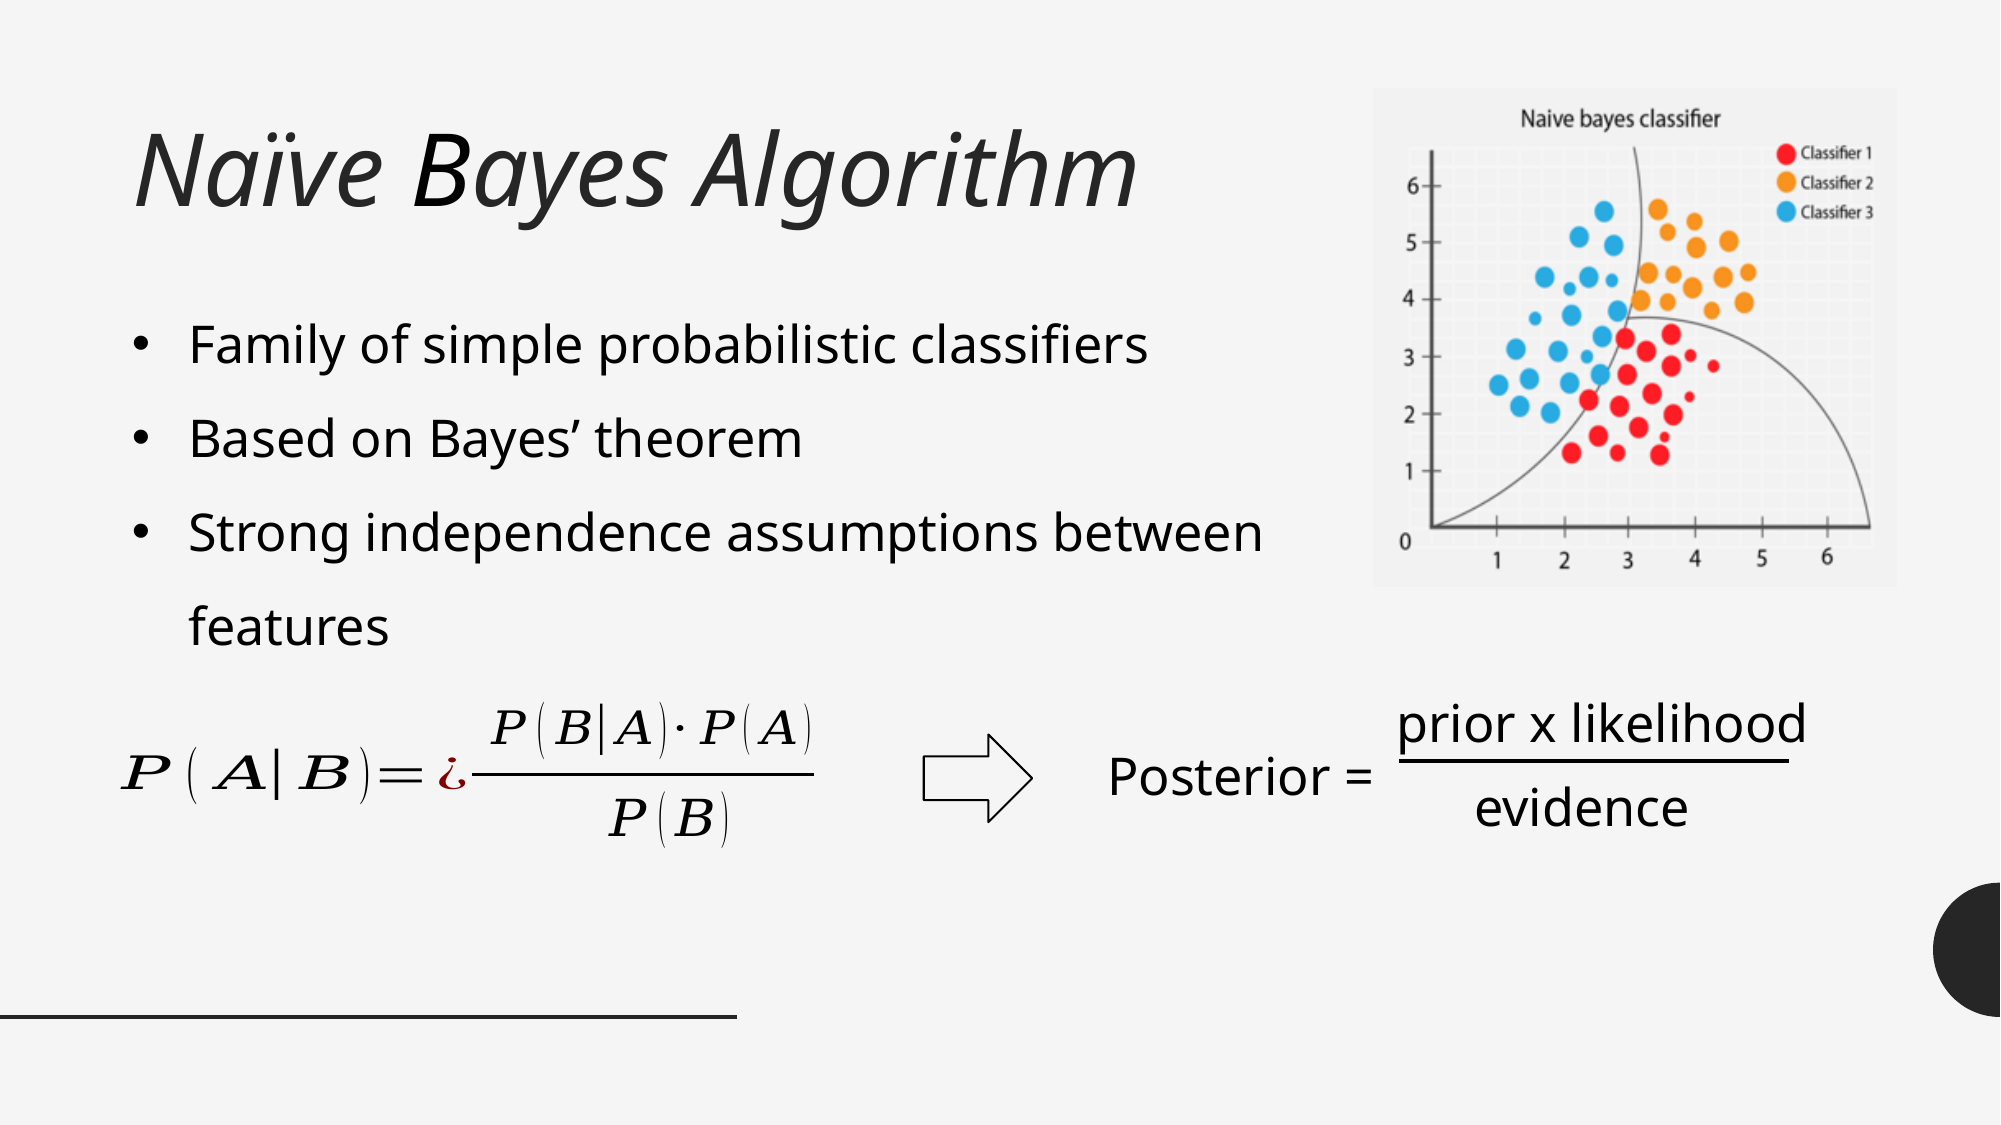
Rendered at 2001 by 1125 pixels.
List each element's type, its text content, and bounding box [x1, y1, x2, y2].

text_box Family of simple probabilistic classifiers Based on Bayes’ theorem Strong independence assumptions between features [117, 273, 1373, 663]
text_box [117, 682, 1798, 852]
text_box Naïve Bayes Algorithm [117, 105, 1372, 238]
picture [1372, 88, 1897, 587]
